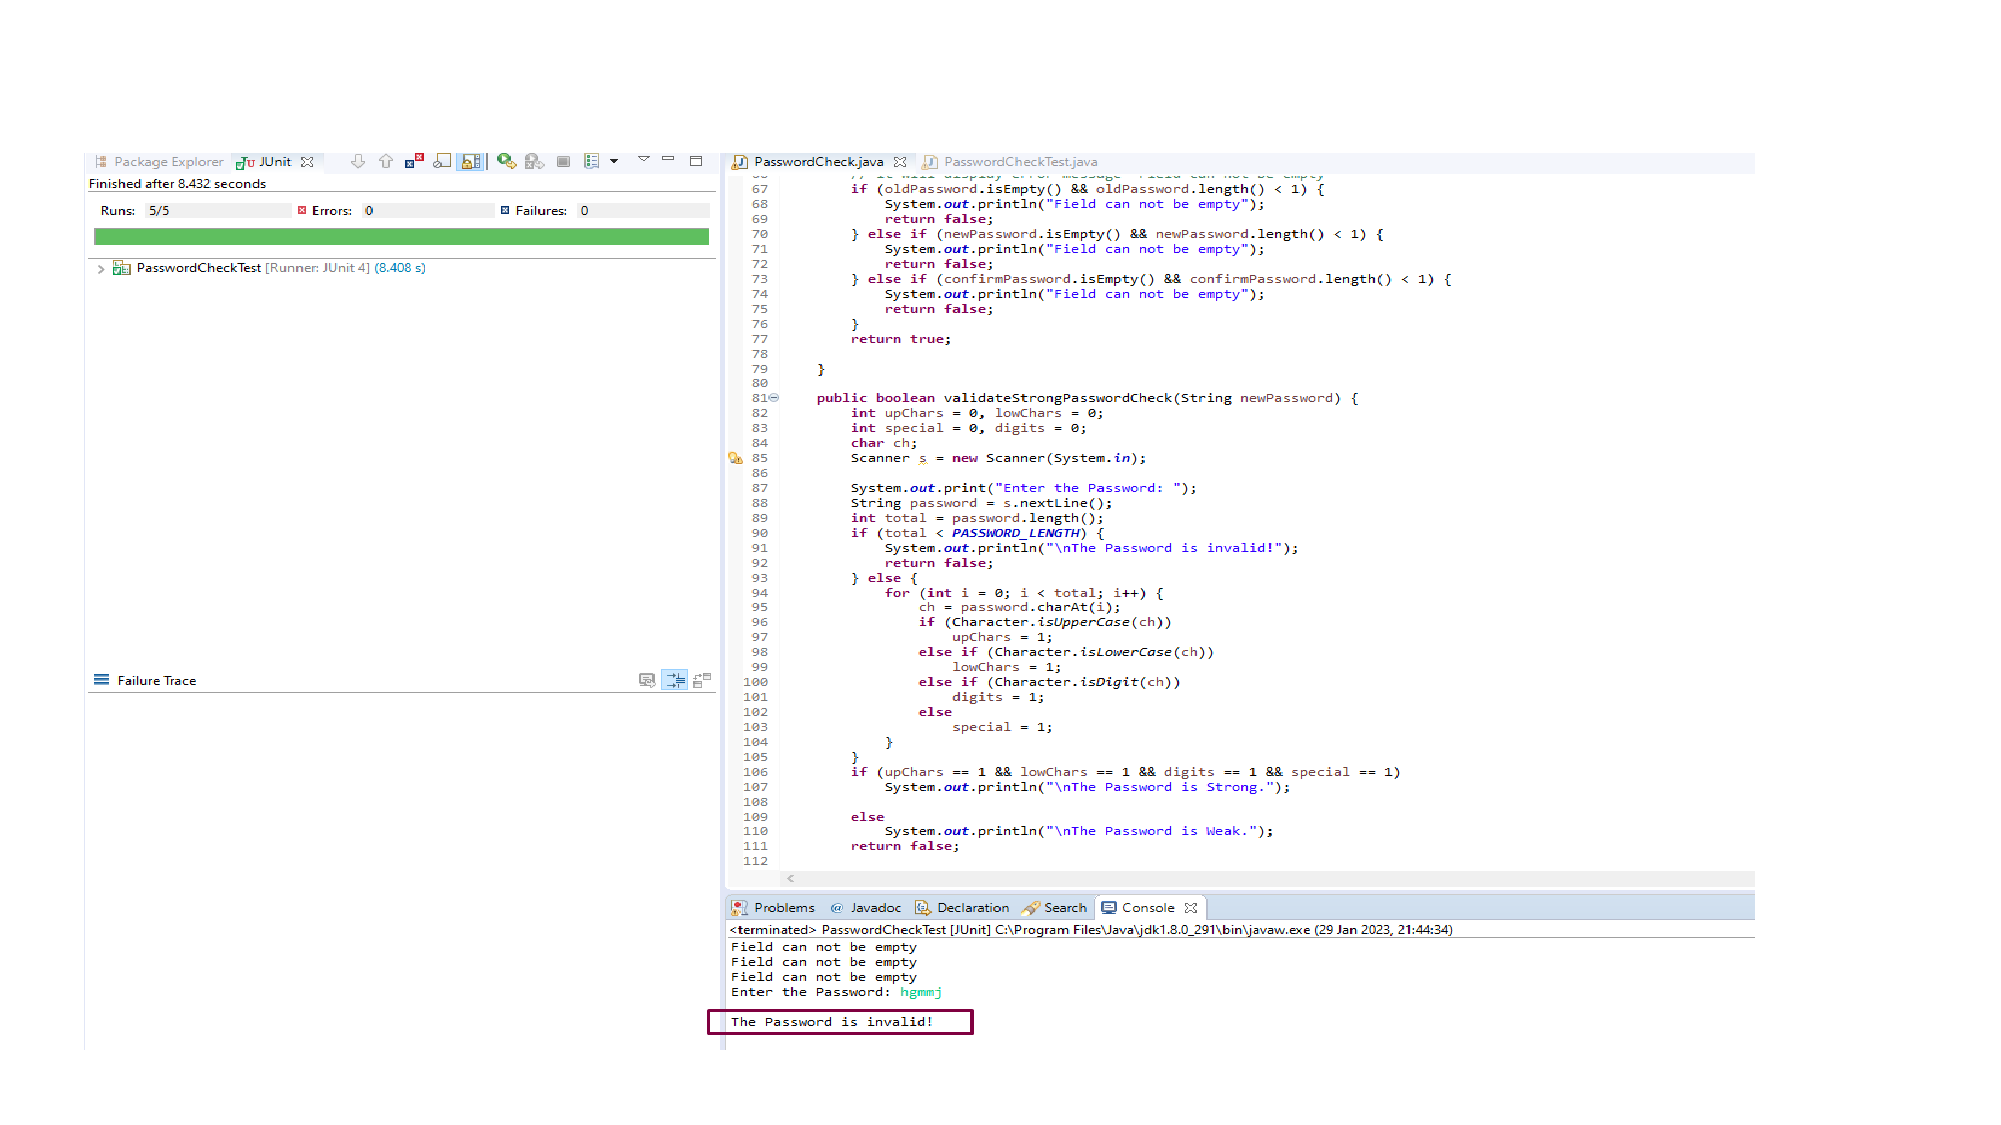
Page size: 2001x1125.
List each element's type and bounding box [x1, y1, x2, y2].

picture [84, 152, 1755, 1050]
